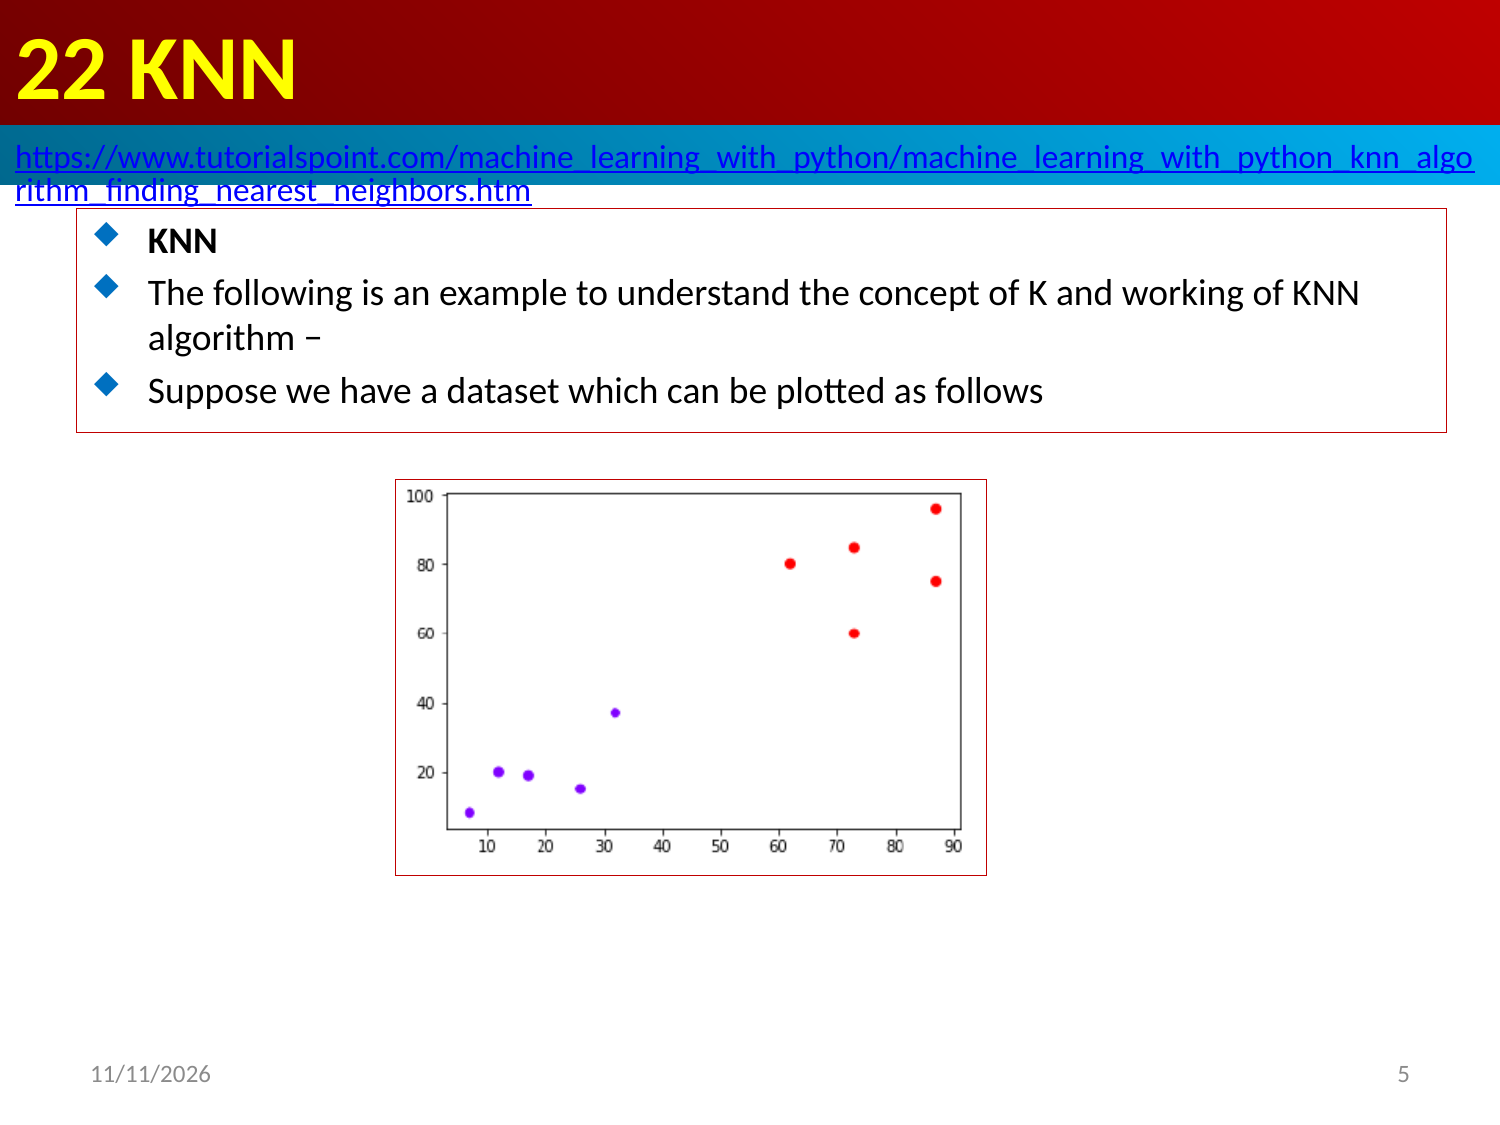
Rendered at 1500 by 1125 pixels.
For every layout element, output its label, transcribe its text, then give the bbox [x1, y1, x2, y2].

title 22 KNN [0, 0, 1500, 125]
picture [395, 479, 987, 876]
text_box https://www.tutorialspoint.com/machine_learning_with_python/machine_learning_with_python_knn_algorithm_finding_nearest_neighbors.htm [0, 125, 1500, 185]
subtitle KNN The following is an example to understand the concept of K and working of KNN algorithm − Suppose we have a dataset which can be plotted as follows [76, 208, 1447, 433]
slide_number 5 [1074, 1042, 1425, 1103]
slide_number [75, 1042, 425, 1103]
